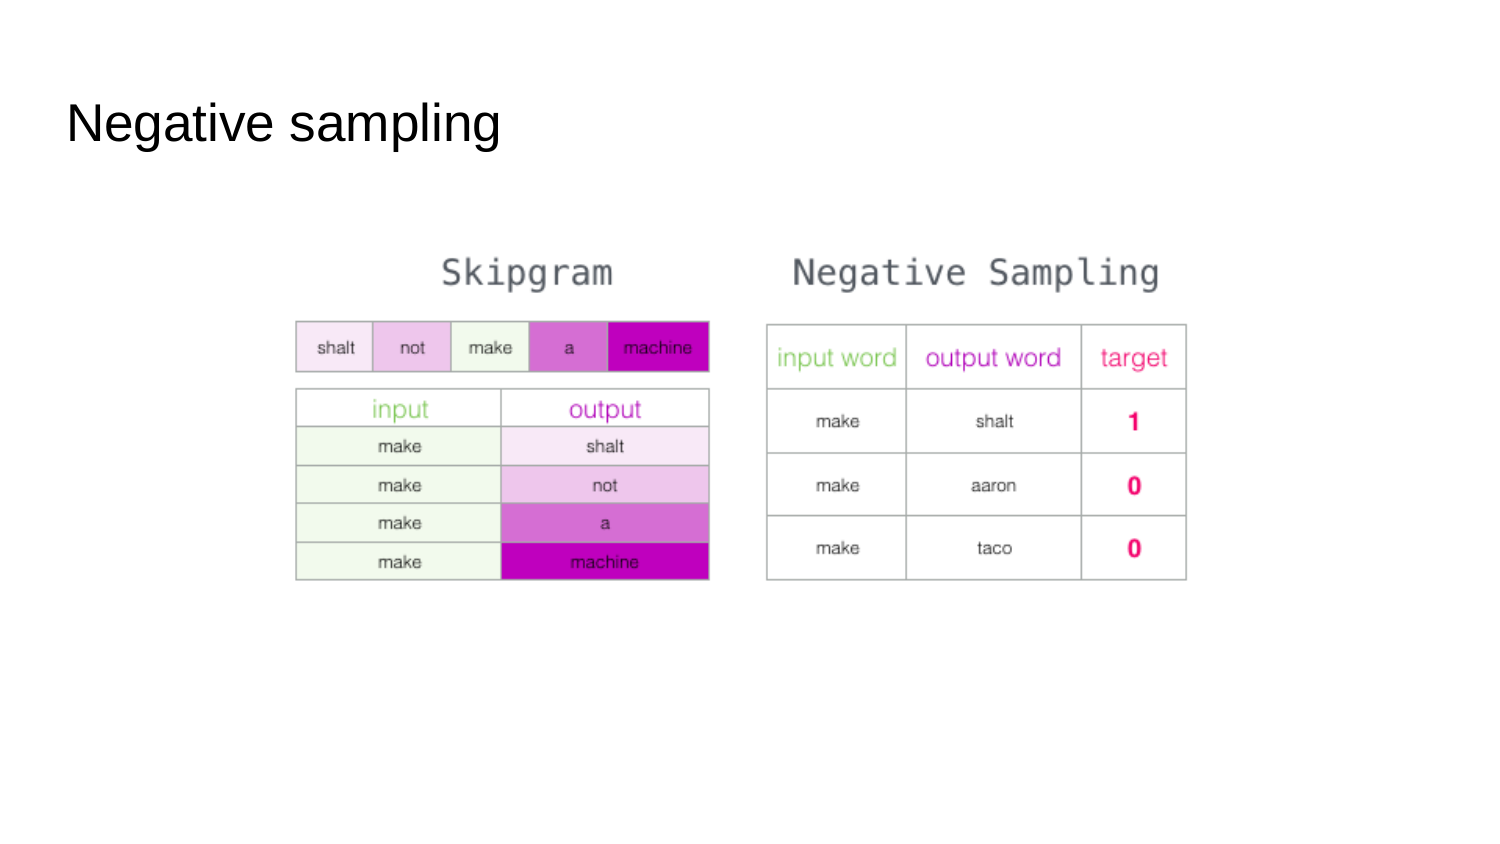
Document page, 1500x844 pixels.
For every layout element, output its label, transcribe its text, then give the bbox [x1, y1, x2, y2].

title Negative sampling [51, 72, 1449, 167]
picture [269, 234, 1231, 609]
